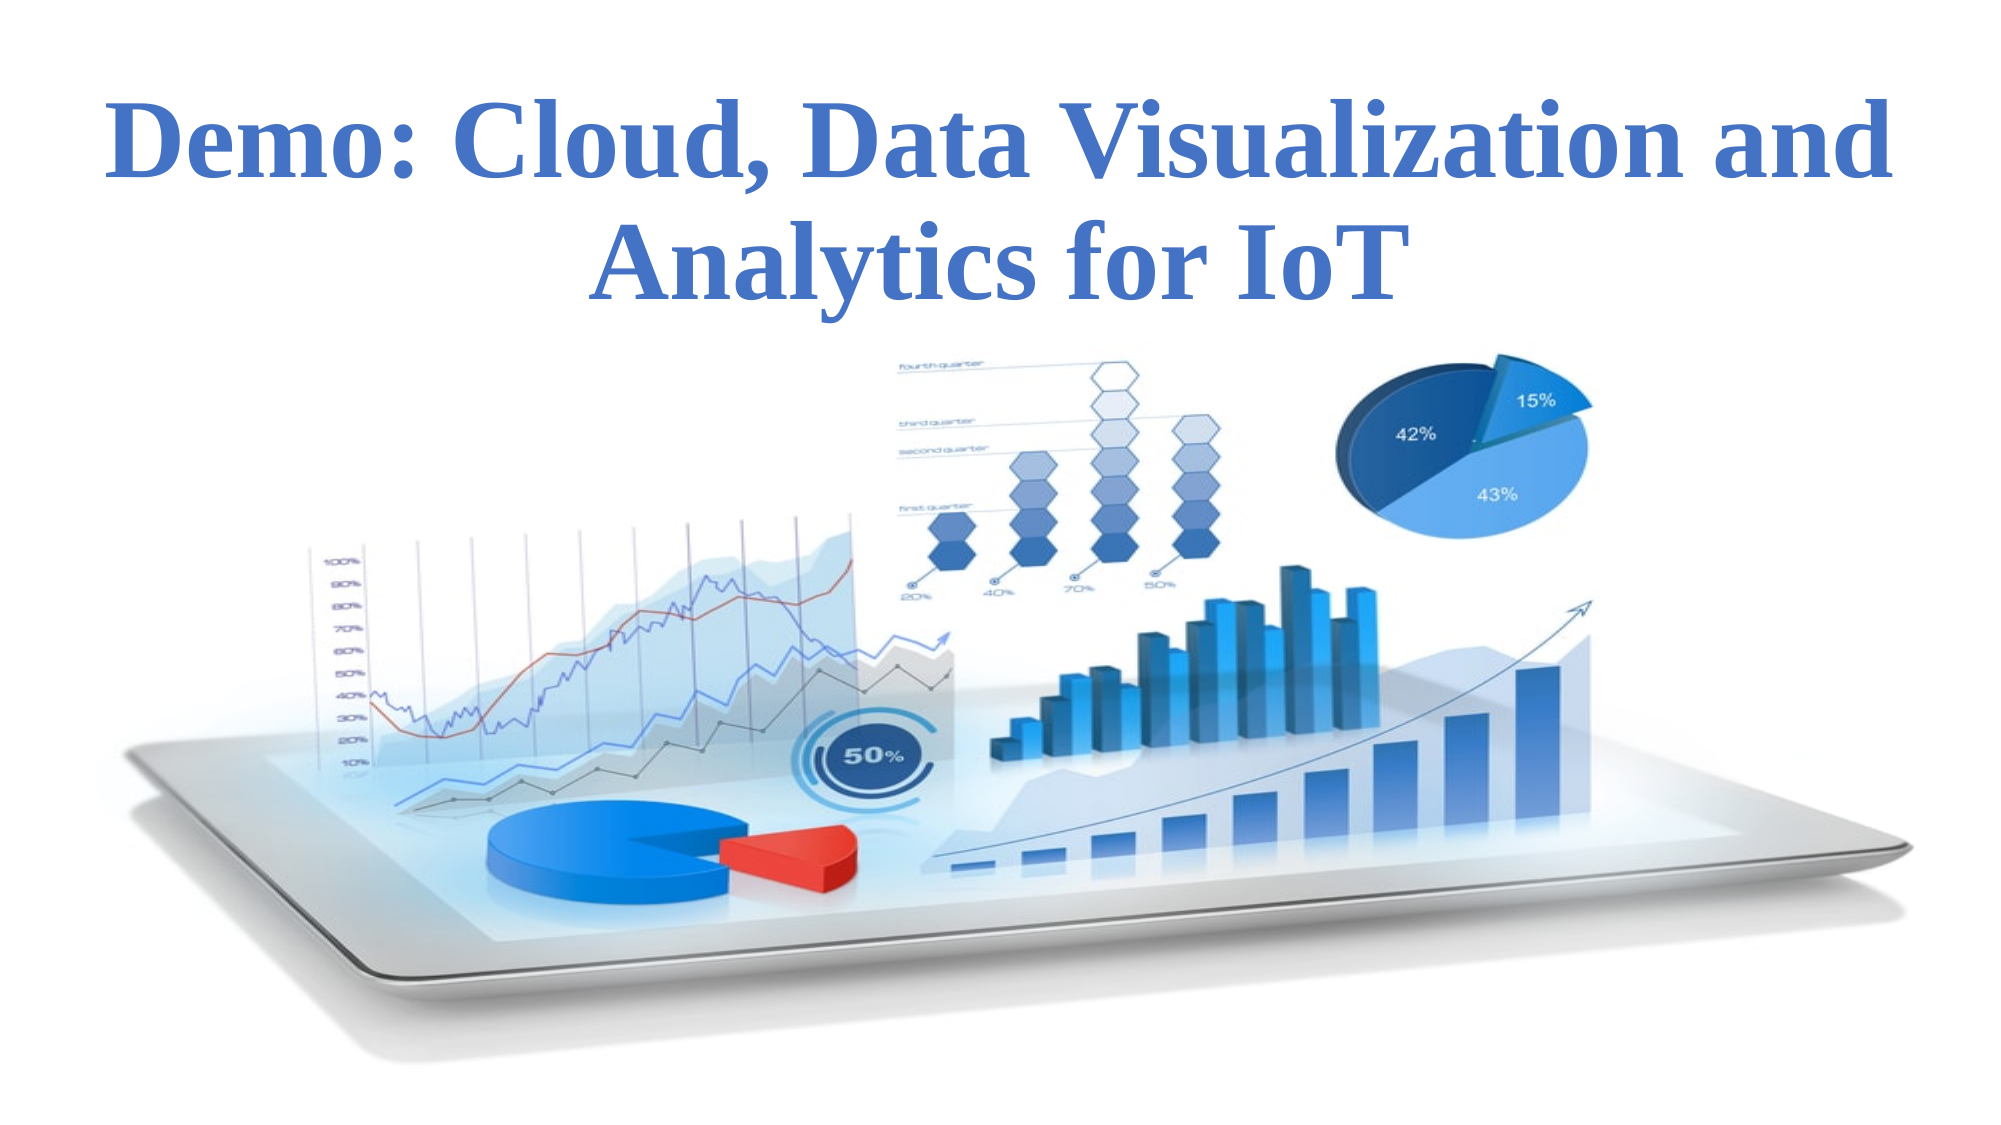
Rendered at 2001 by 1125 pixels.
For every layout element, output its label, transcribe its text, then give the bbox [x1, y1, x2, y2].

title Demo: Cloud, Data Visualization and Analytics for IoT [0, 57, 2000, 272]
picture [0, 275, 2000, 1125]
